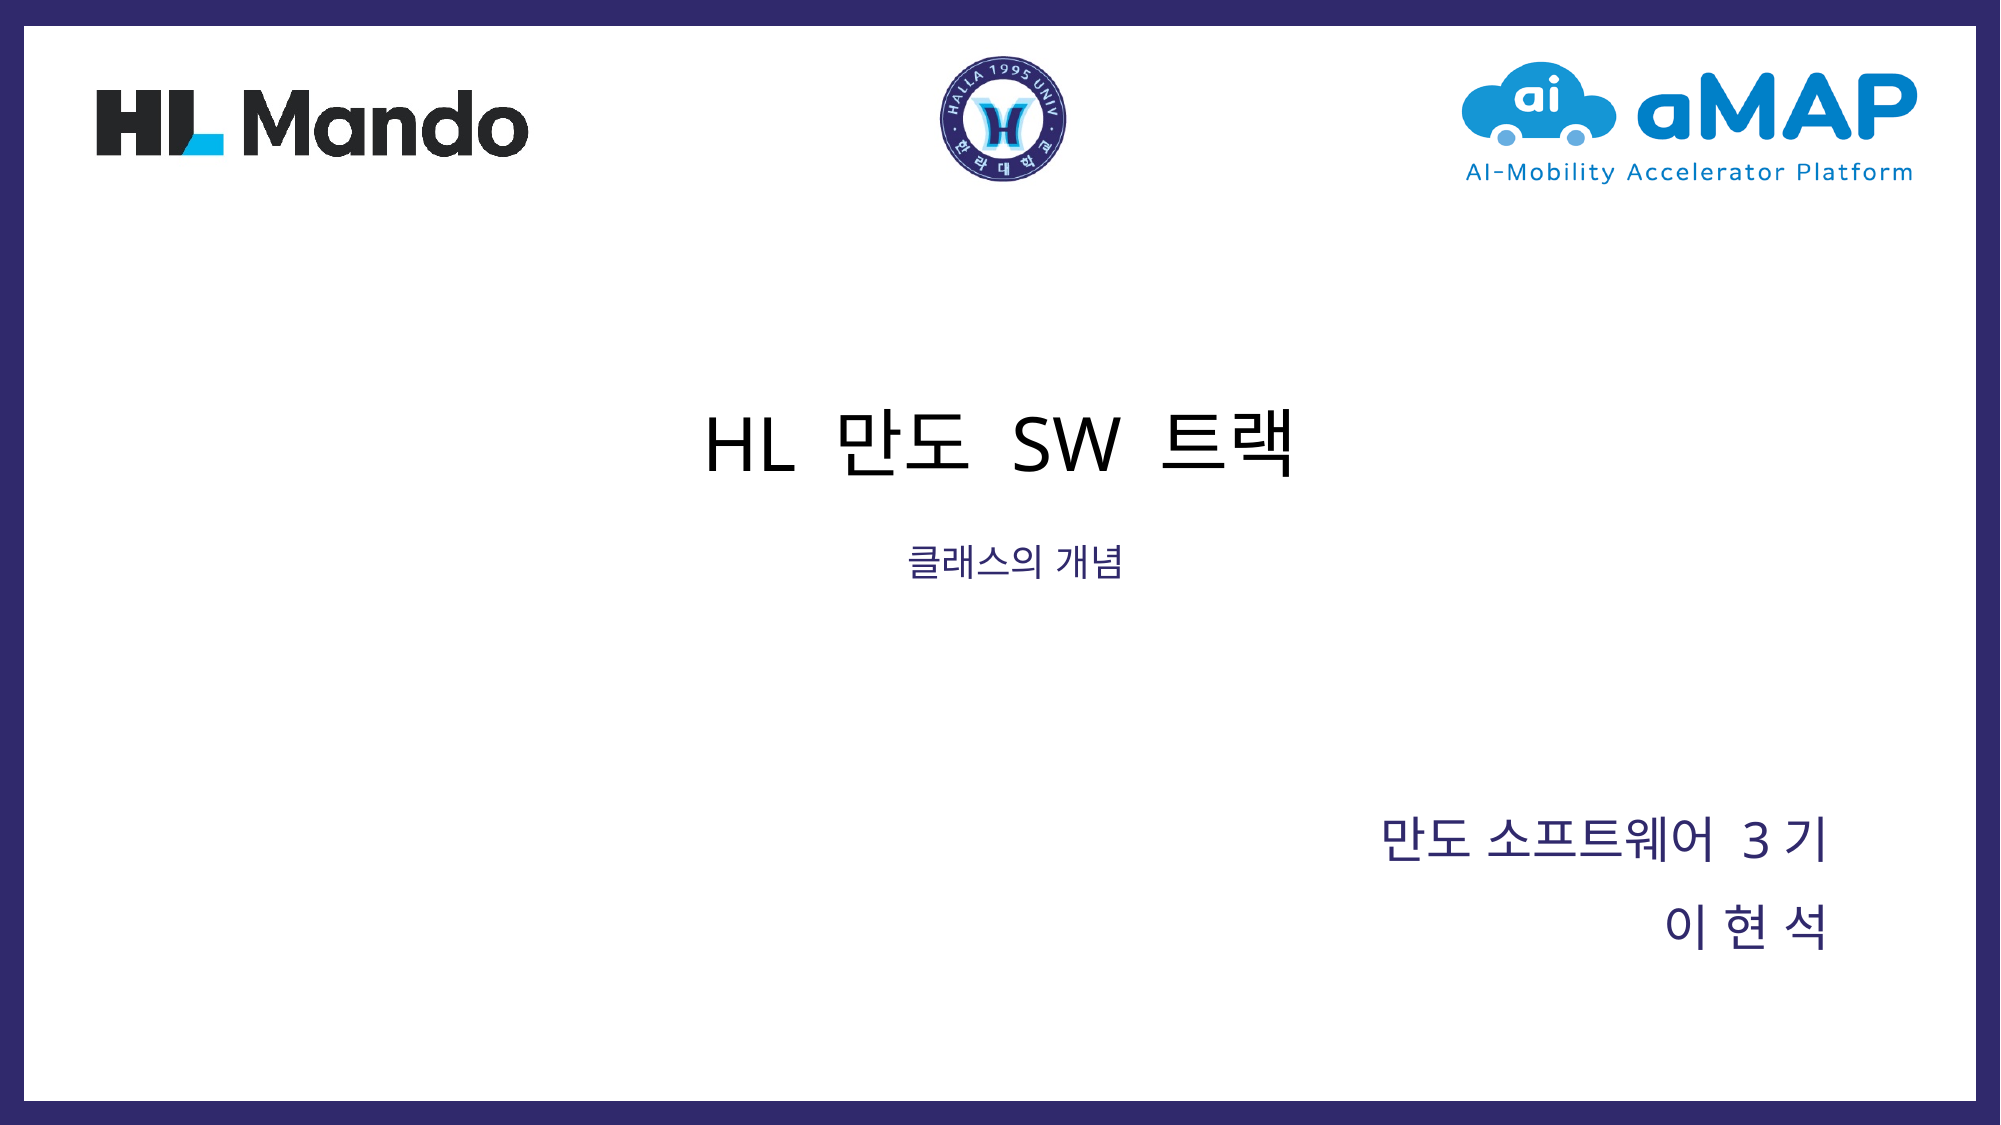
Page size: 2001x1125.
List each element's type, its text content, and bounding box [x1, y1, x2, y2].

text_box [929, 47, 1930, 188]
text_box 클래스의 개념 [509, 531, 1524, 592]
text_box 만도 소프트웨어 3기 이 현 석 [1290, 801, 1845, 964]
text_box [0, 0, 2000, 1125]
picture [24, 57, 603, 198]
text_box [24, 26, 1976, 1101]
text_box HL 만도 SW 트랙 [509, 388, 1491, 494]
